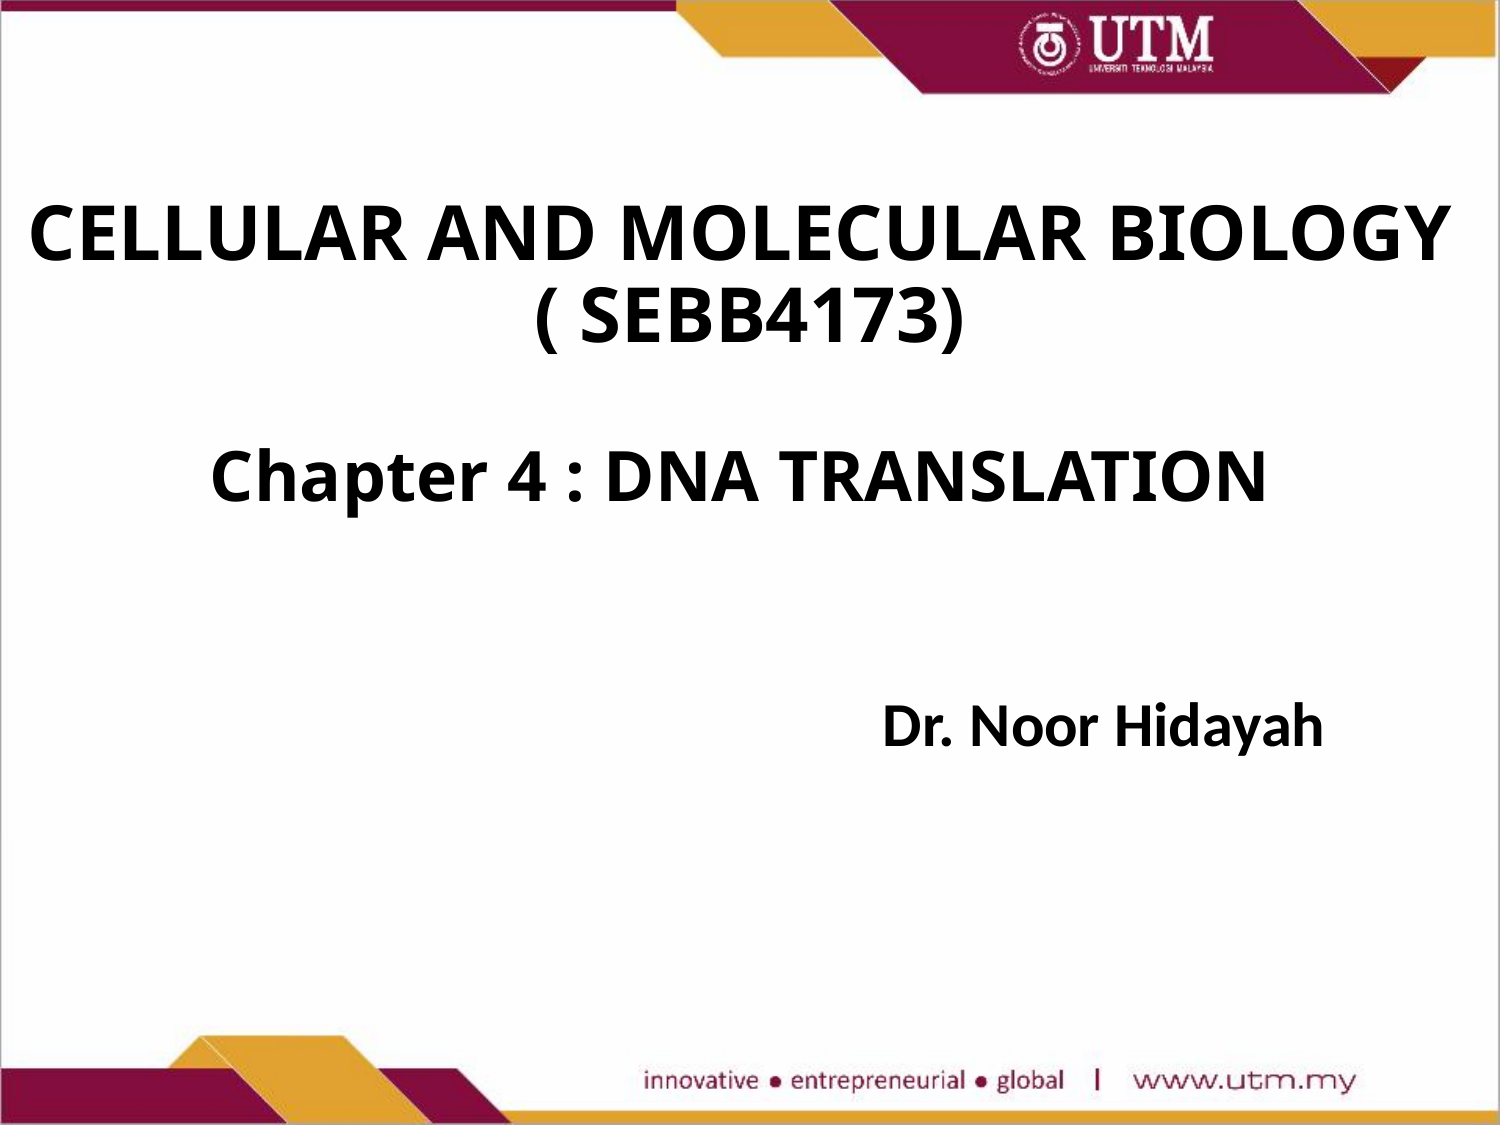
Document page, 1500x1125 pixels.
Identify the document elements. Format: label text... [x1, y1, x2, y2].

picture [0, 0, 1500, 1125]
slide_number 1 [1059, 1042, 1397, 1103]
title CELLULAR AND MOLECULAR BIOLOGY ( SEBB4173) Chapter 4 : DNA TRANSLATION [12, 99, 1488, 638]
subtitle Dr. Noor Hidayah [103, 685, 1341, 1073]
